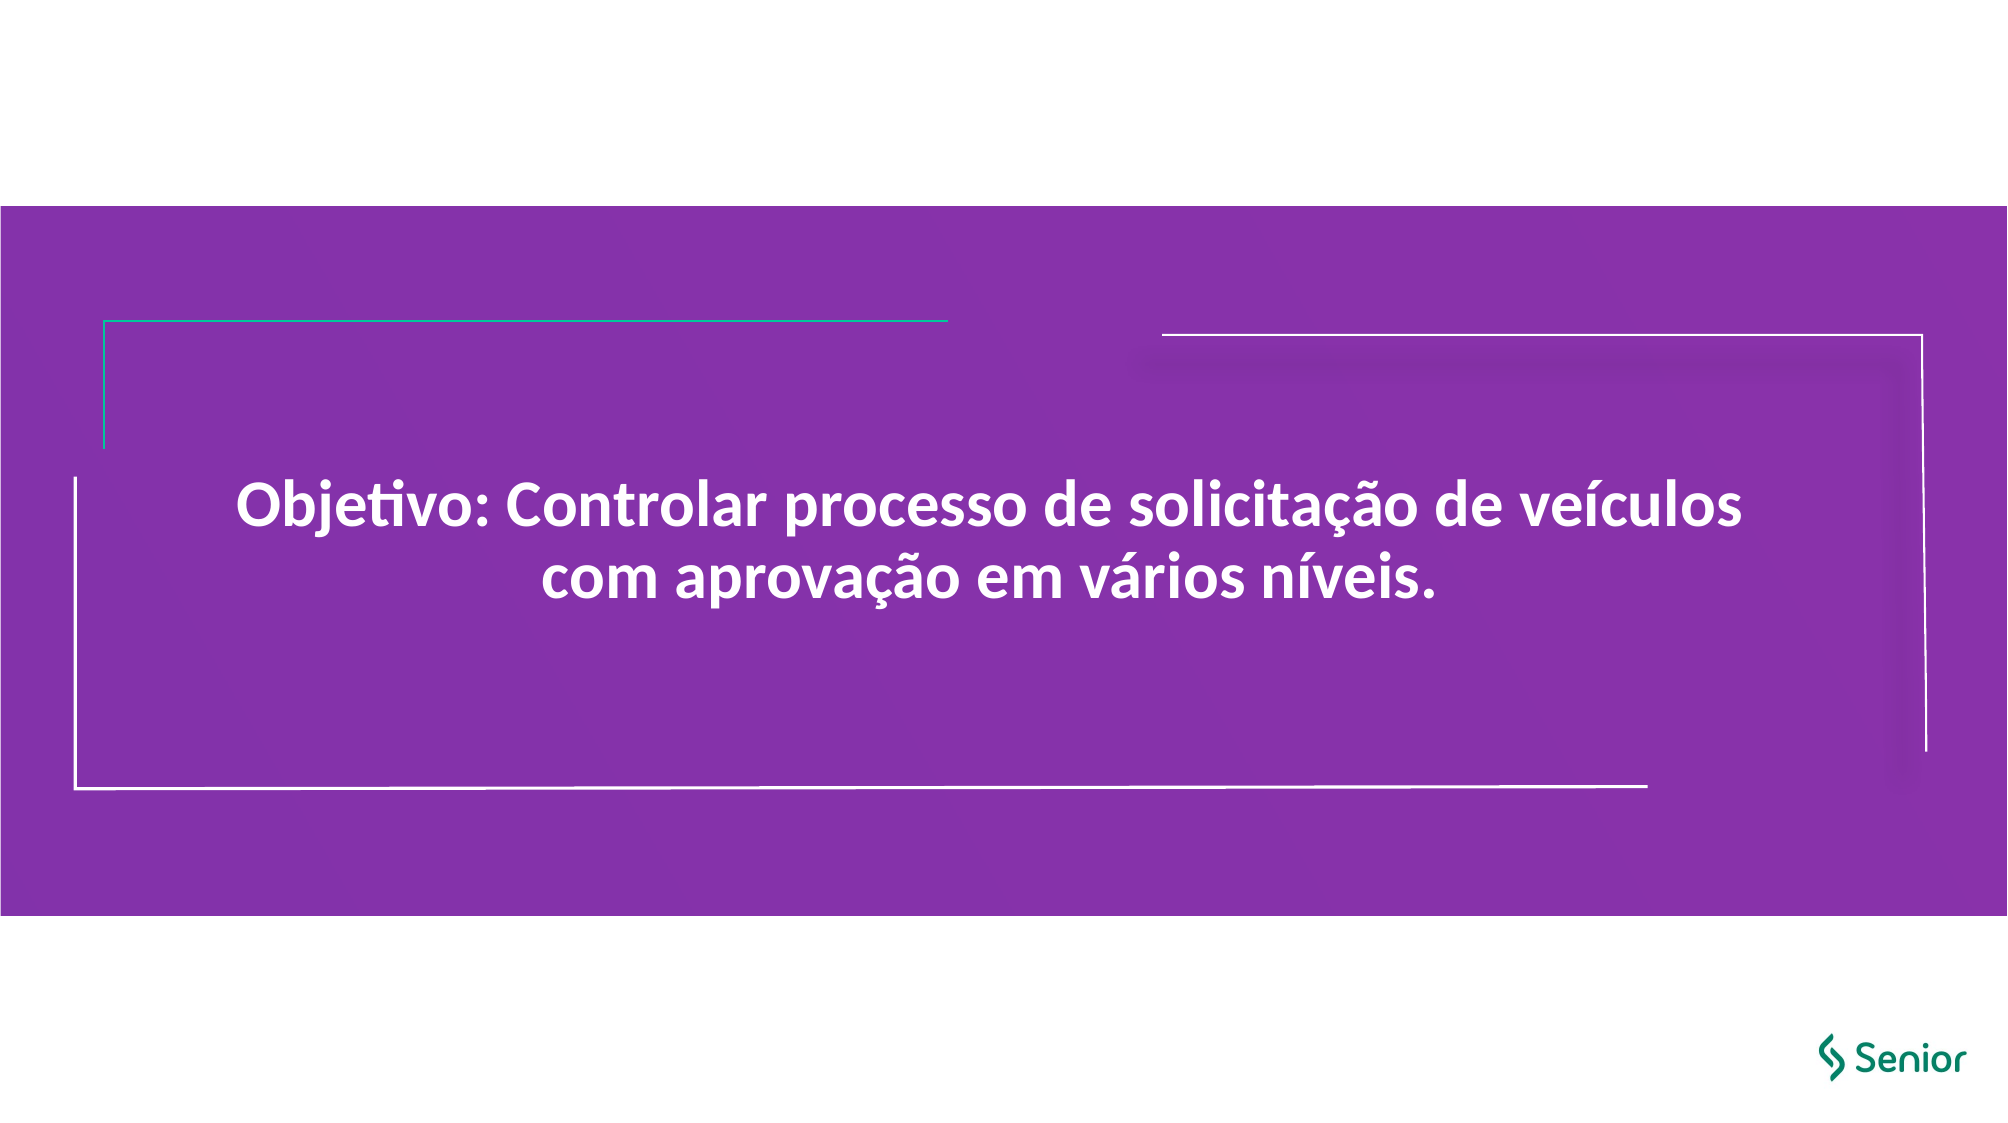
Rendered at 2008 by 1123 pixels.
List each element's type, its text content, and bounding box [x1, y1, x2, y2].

picture [0, 0, 2008, 1123]
title Objetivo: Controlar processo de solicitação de veículos com aprovação em vários níveis. [210, 394, 1771, 688]
